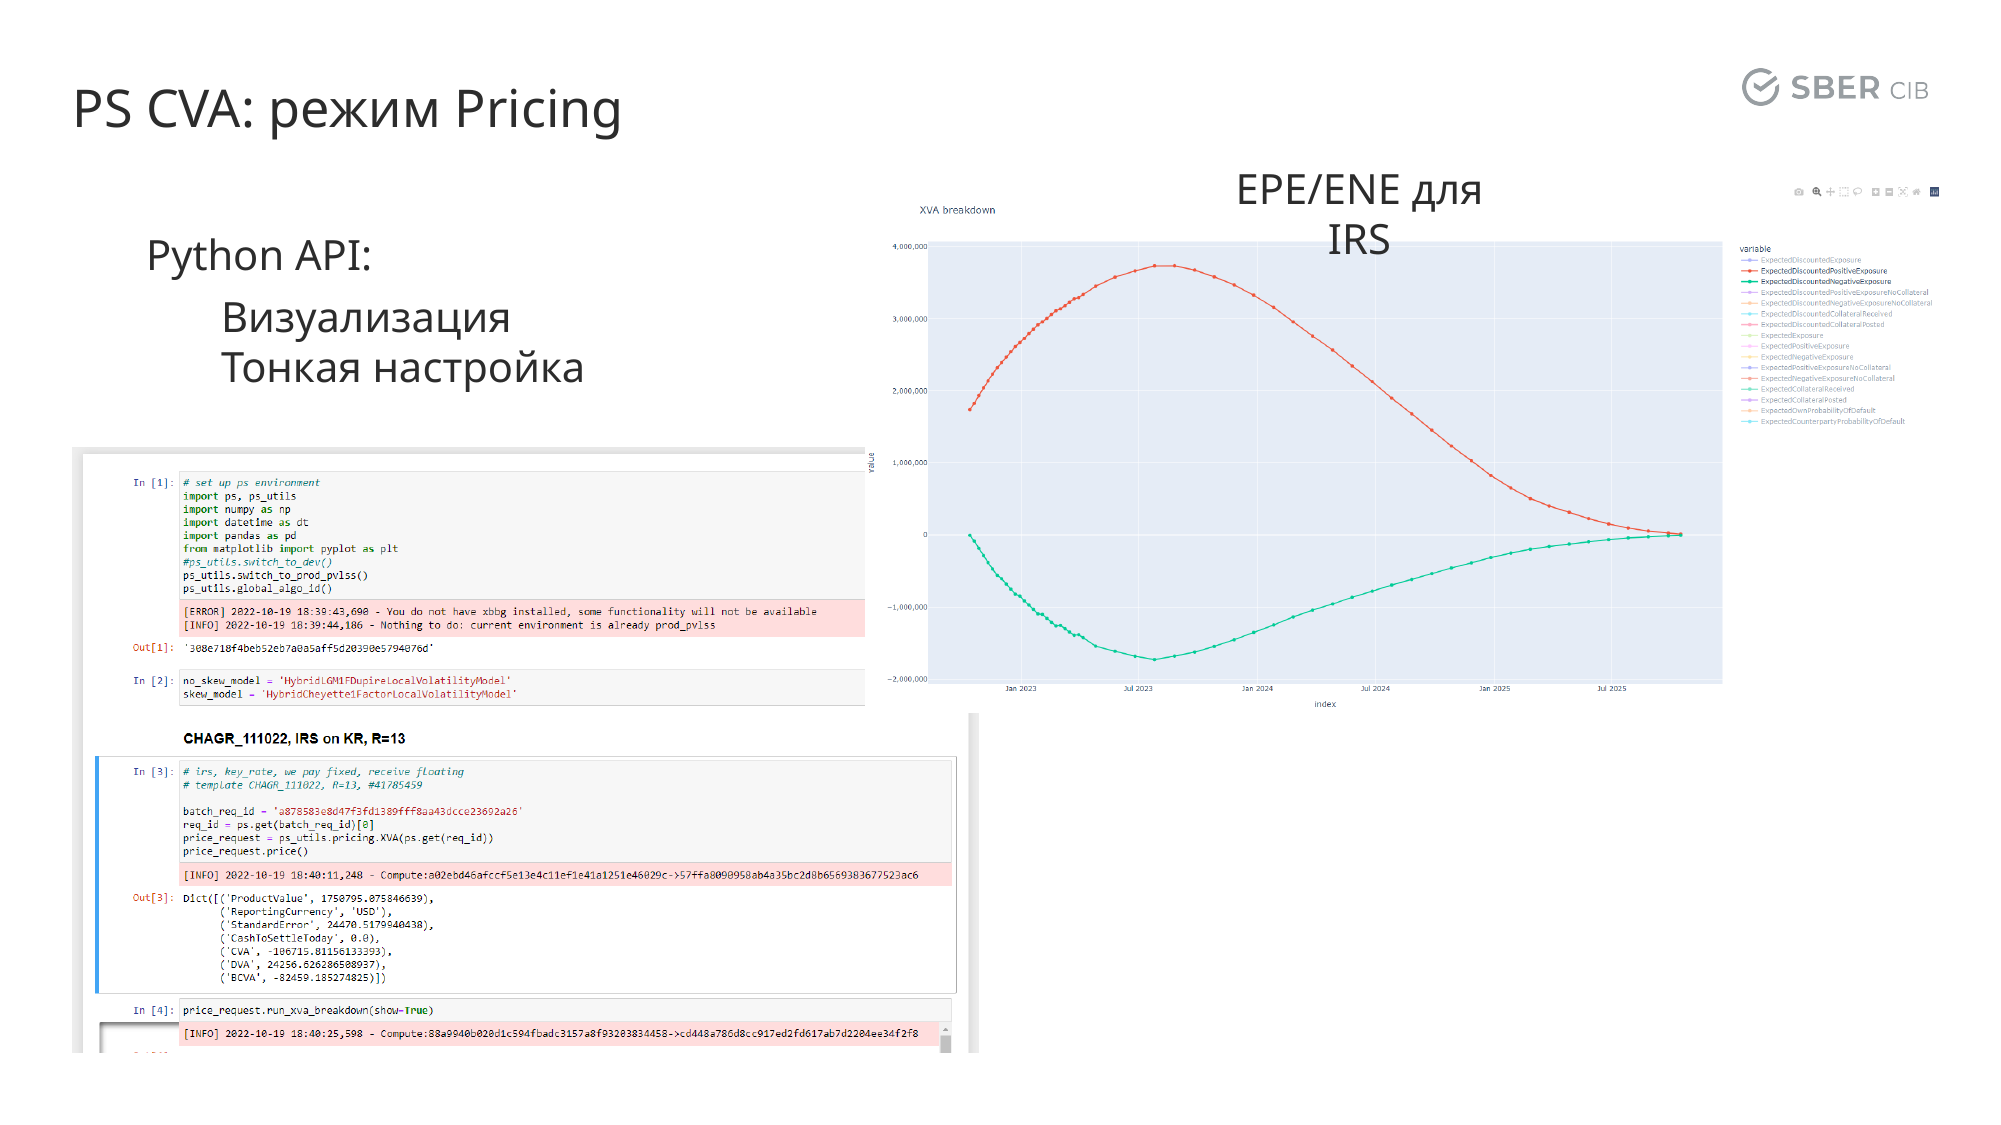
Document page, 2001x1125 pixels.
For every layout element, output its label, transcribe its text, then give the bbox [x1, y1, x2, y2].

picture [72, 183, 1945, 1053]
picture [1742, 68, 1928, 106]
title PS CVA: режим Pricing [72, 75, 1798, 147]
text_box EPE/ENE для IRS [1189, 155, 1529, 183]
text_box Python API: Визуализация Тонкая настройка [131, 220, 798, 399]
